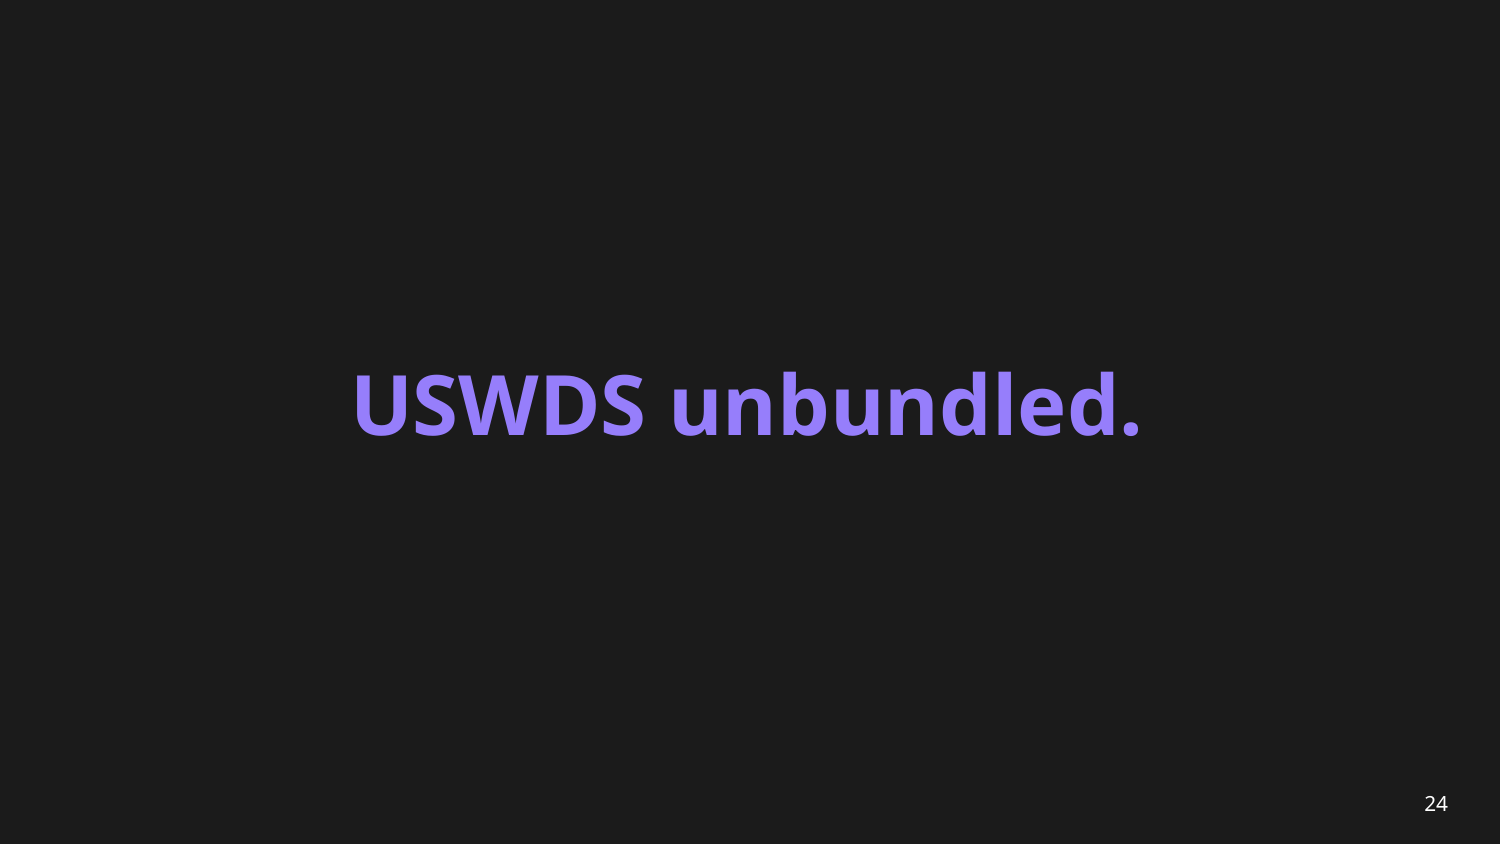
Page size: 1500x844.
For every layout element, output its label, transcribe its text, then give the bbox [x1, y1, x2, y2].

title USWDS unbundled. [107, 37, 1387, 777]
slide_number 24 [1125, 782, 1463, 827]
